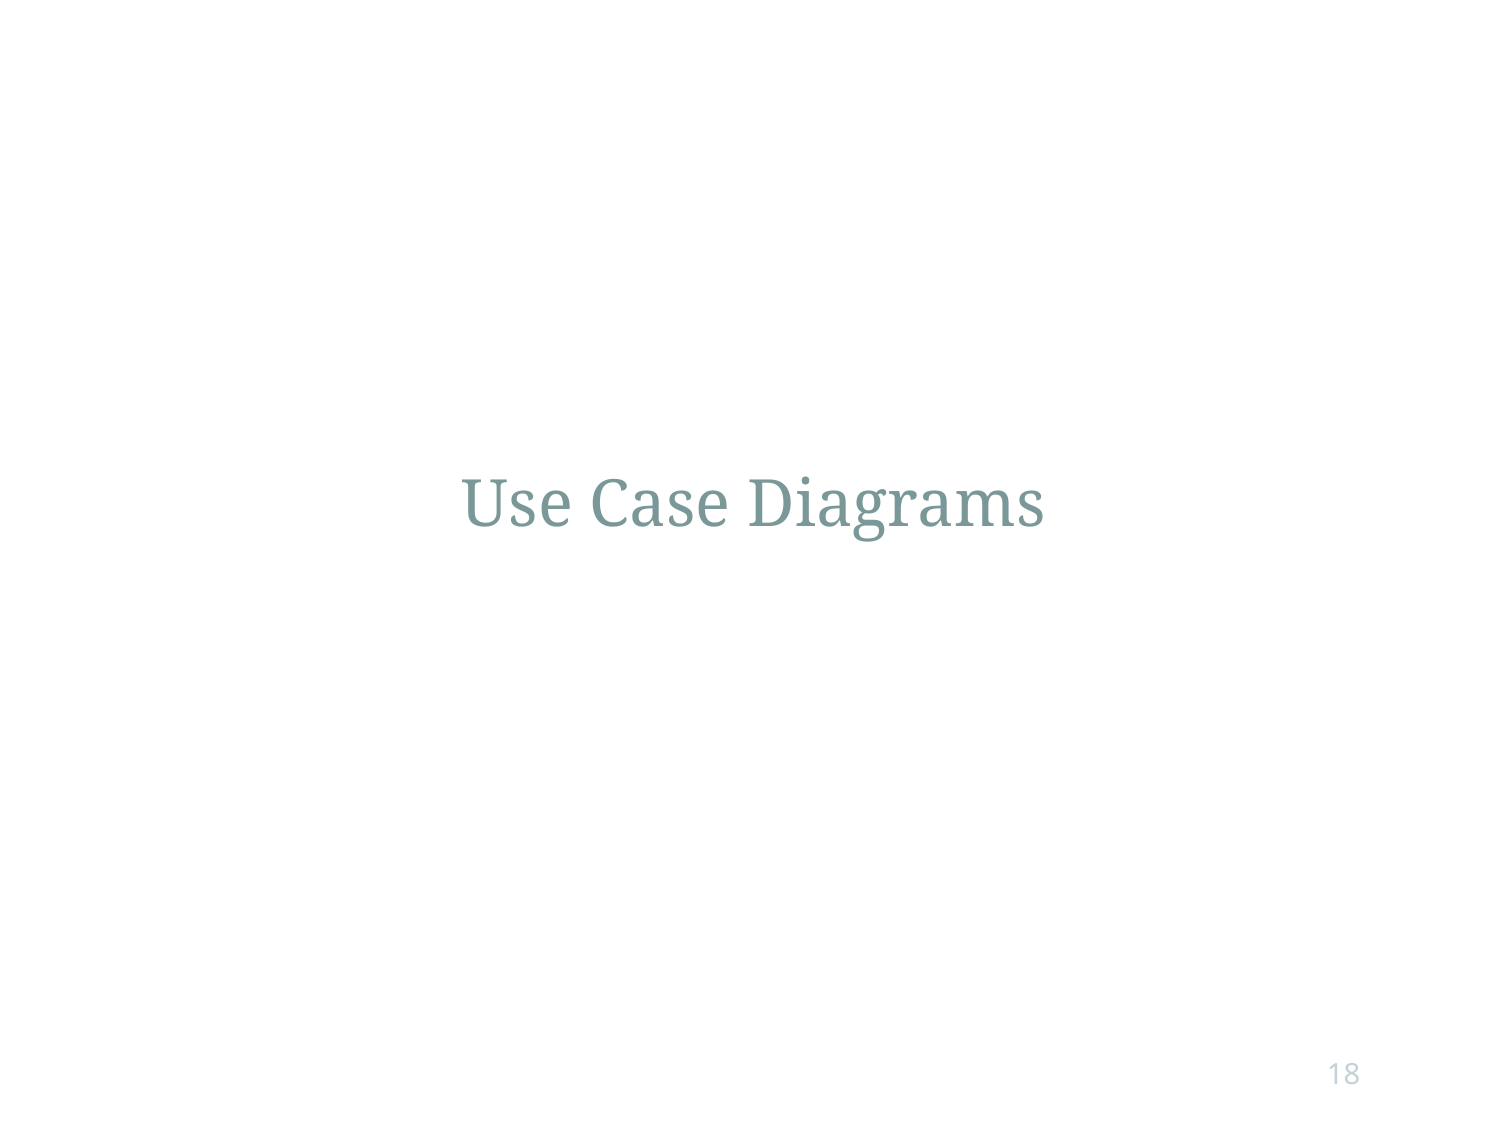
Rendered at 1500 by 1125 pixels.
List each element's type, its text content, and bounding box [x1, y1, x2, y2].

title Use Case Diagrams [125, 375, 1400, 625]
slide_number 18 [1187, 1037, 1500, 1113]
